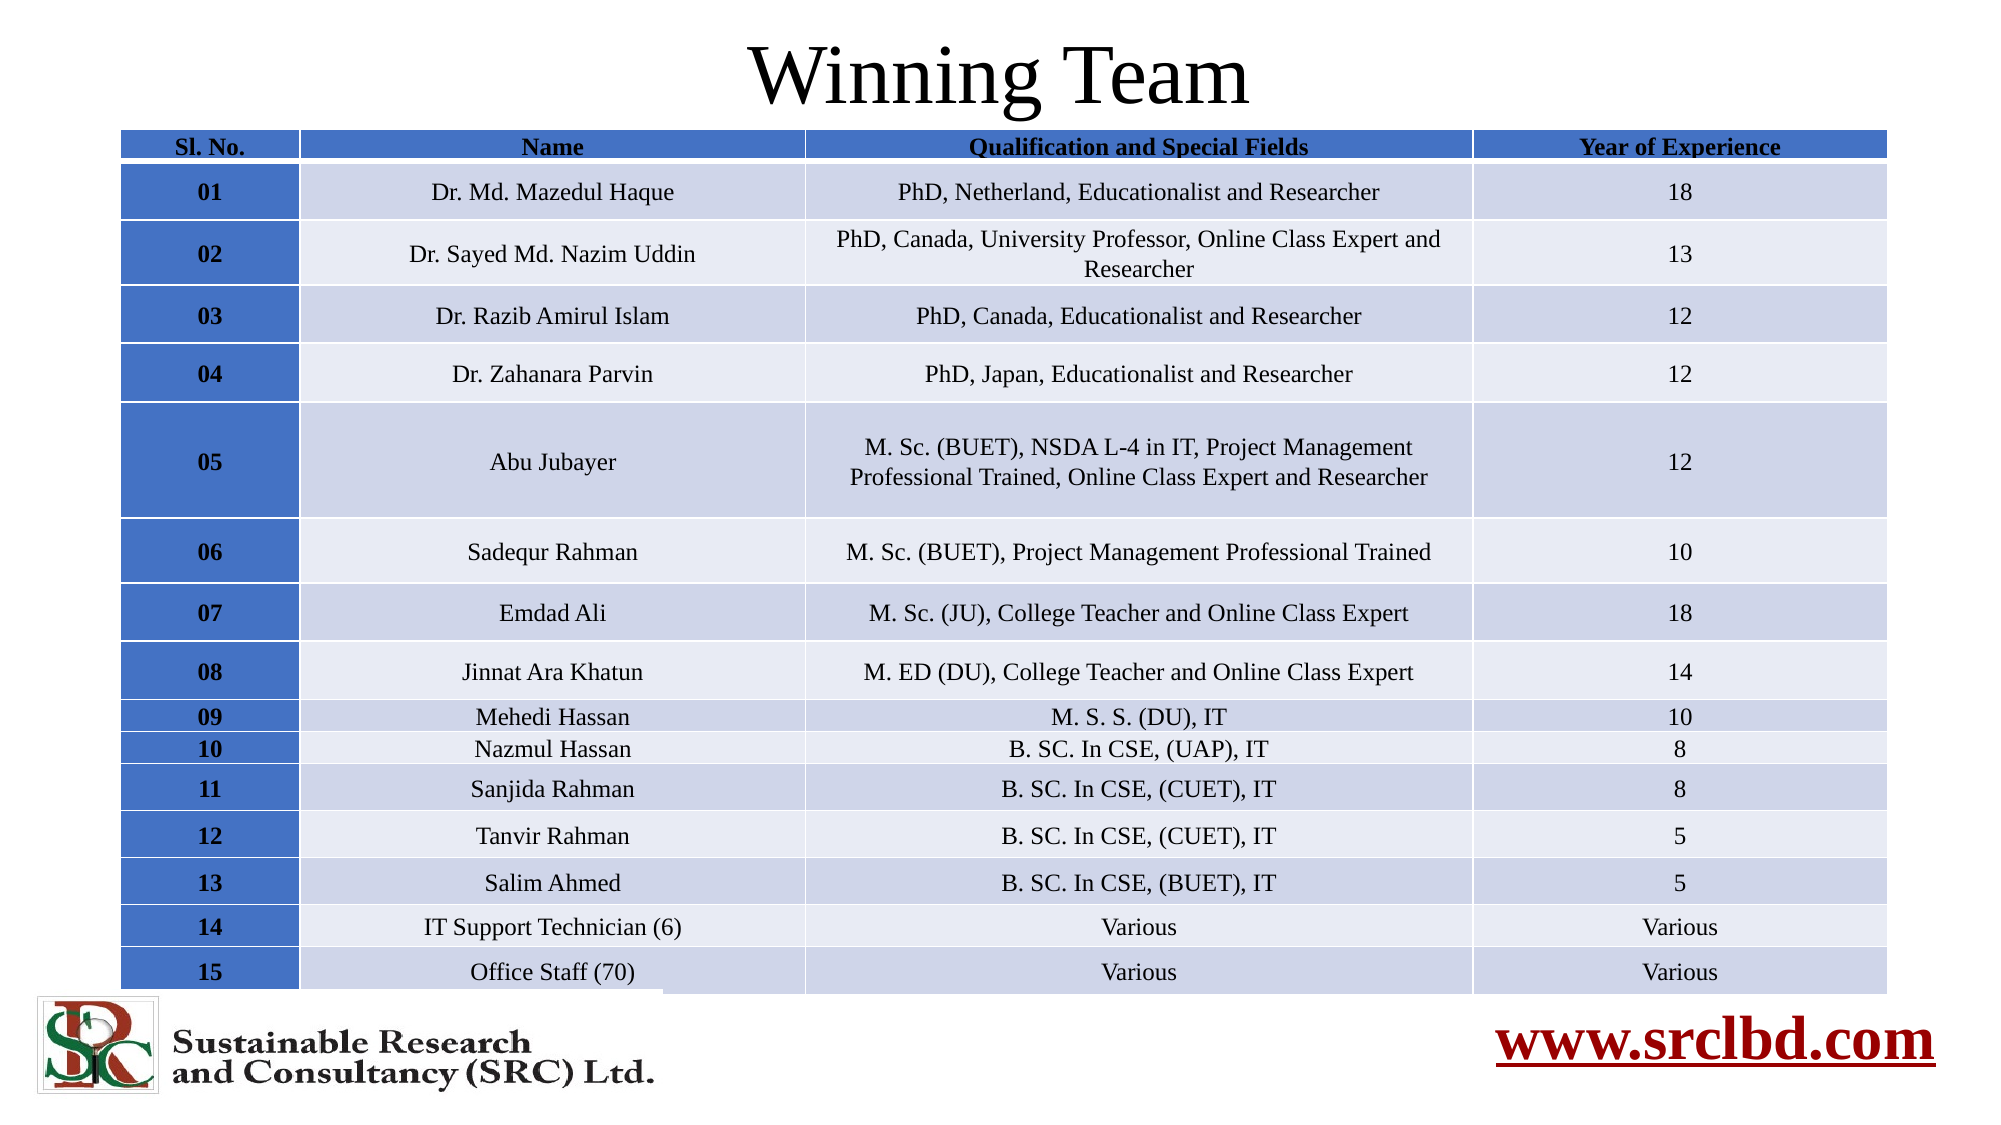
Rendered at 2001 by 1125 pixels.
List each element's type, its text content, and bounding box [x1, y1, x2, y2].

table_cell 8 [1474, 764, 1887, 810]
table_cell Tanvir Rahman [301, 811, 805, 857]
table_cell 18 [1474, 164, 1887, 219]
table_cell Dr. Sayed Md. Nazim Uddin [301, 221, 805, 284]
table_cell 06 [121, 519, 299, 582]
table_cell Sadequr Rahman [301, 519, 805, 582]
table_cell Emdad Ali [301, 584, 805, 640]
table_cell 12 [1474, 344, 1887, 401]
table_cell M. S. S. (DU), IT [806, 700, 1472, 731]
table_cell PhD, Canada, University Professor, Online Class Expert and Researcher [806, 221, 1472, 284]
table_cell 10 [121, 732, 299, 763]
picture [33, 989, 663, 1099]
table_cell M. Sc. (BUET), NSDA L-4 in IT, Project Management Professional Trained, Online Class Expert and Researcher [806, 403, 1472, 517]
title Winning Team [703, 20, 1297, 128]
table_cell 08 [121, 642, 299, 699]
table_cell 02 [121, 221, 299, 284]
table_cell 5 [1474, 811, 1887, 857]
table_cell Dr. Md. Mazedul Haque [301, 164, 805, 219]
table_header Sl. No. [121, 130, 299, 158]
table_cell 14 [1474, 642, 1887, 699]
table_header Qualification and Special Fields [806, 130, 1472, 158]
table_cell 01 [121, 164, 299, 219]
table_cell M. Sc. (BUET), Project Management Professional Trained [806, 519, 1472, 582]
table_cell 12 [1474, 286, 1887, 342]
table_cell Nazmul Hassan [301, 732, 805, 763]
table_cell Salim Ahmed [301, 858, 805, 904]
table_cell Dr. Zahanara Parvin [301, 344, 805, 401]
table_cell Sanjida Rahman [301, 764, 805, 810]
table_cell 04 [121, 344, 299, 401]
text_box www.srclbd.com [1426, 990, 1967, 1080]
table_cell 03 [121, 286, 299, 342]
table_cell 13 [121, 858, 299, 904]
table_cell 13 [1474, 221, 1887, 284]
table_cell 10 [1474, 700, 1887, 731]
table_cell B. SC. In CSE, (CUET), IT [806, 764, 1472, 810]
table_cell Abu Jubayer [301, 403, 805, 517]
table_cell Various [1474, 947, 1887, 990]
table_cell 15 [121, 947, 299, 989]
table_cell 11 [121, 764, 299, 810]
table_cell 12 [121, 811, 299, 857]
table_cell B. SC. In CSE, (BUET), IT [806, 858, 1472, 904]
table_cell PhD, Japan, Educationalist and Researcher [806, 344, 1472, 401]
table_cell 09 [121, 700, 299, 731]
table_cell 5 [1474, 858, 1887, 904]
table_cell PhD, Netherland, Educationalist and Researcher [806, 164, 1472, 219]
table_header Year of Experience [1474, 130, 1887, 158]
table_cell 8 [1474, 732, 1887, 763]
table_cell M. Sc. (JU), College Teacher and Online Class Expert [806, 584, 1472, 640]
table_cell IT Support Technician (6) [301, 905, 805, 946]
table_cell PhD, Canada, Educationalist and Researcher [806, 286, 1472, 342]
table_cell Jinnat Ara Khatun [301, 642, 805, 699]
table_cell Mehedi Hassan [301, 700, 805, 731]
table_cell 07 [121, 584, 299, 640]
table_cell 14 [121, 905, 299, 946]
table_cell 05 [121, 403, 299, 517]
table_cell Office Staff (70) [301, 947, 805, 994]
table_cell B. SC. In CSE, (CUET), IT [806, 811, 1472, 857]
table_header Name [301, 130, 805, 158]
table_cell Various [806, 947, 1472, 994]
table_cell M. ED (DU), College Teacher and Online Class Expert [806, 642, 1472, 699]
table_cell 12 [1474, 403, 1887, 517]
table_cell Dr. Razib Amirul Islam [301, 286, 805, 342]
table_cell Various [1474, 905, 1887, 946]
table_cell 10 [1474, 519, 1887, 582]
table_cell Various [806, 905, 1472, 946]
table_cell 18 [1474, 584, 1887, 640]
table_cell B. SC. In CSE, (UAP), IT [806, 732, 1472, 763]
